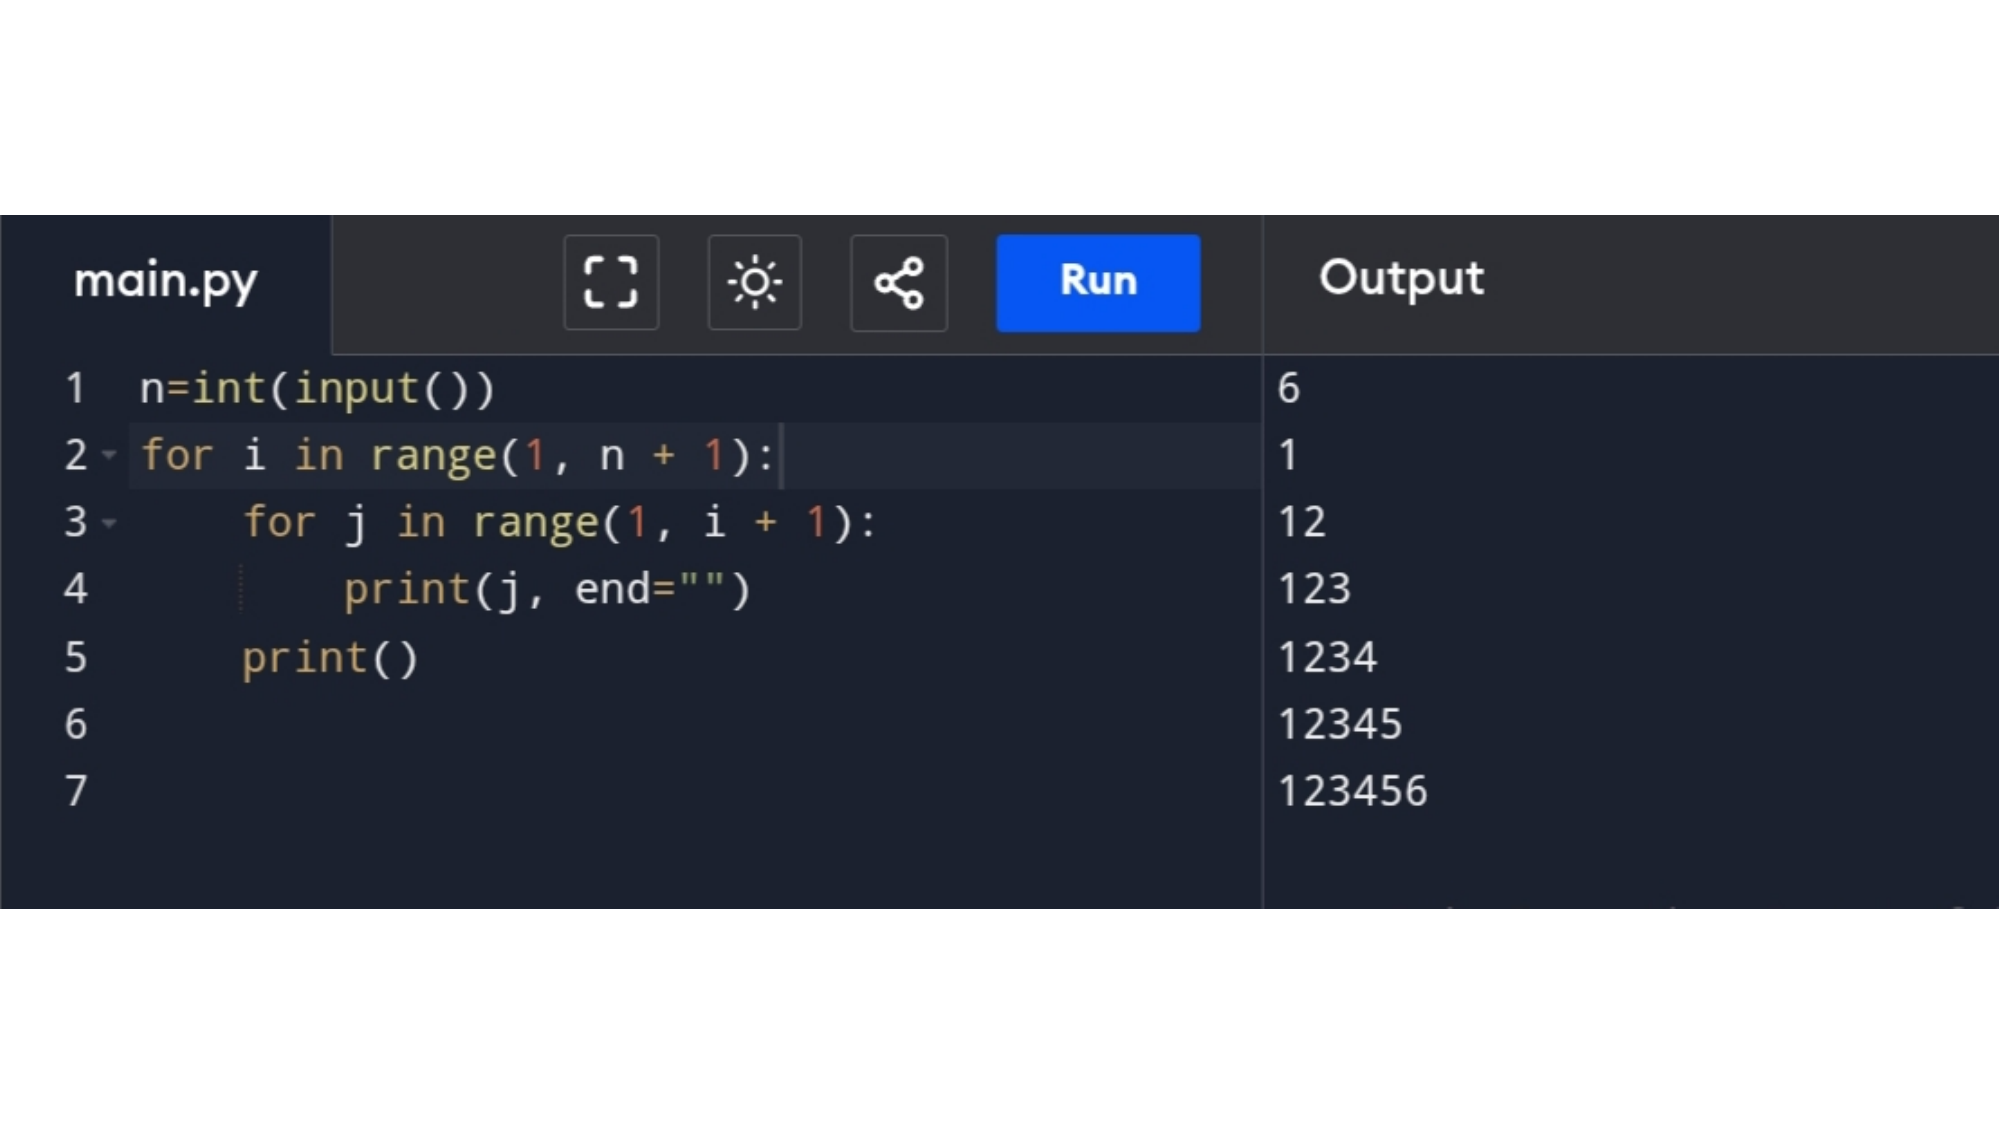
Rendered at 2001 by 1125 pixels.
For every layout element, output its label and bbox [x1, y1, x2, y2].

picture [0, 215, 1999, 909]
